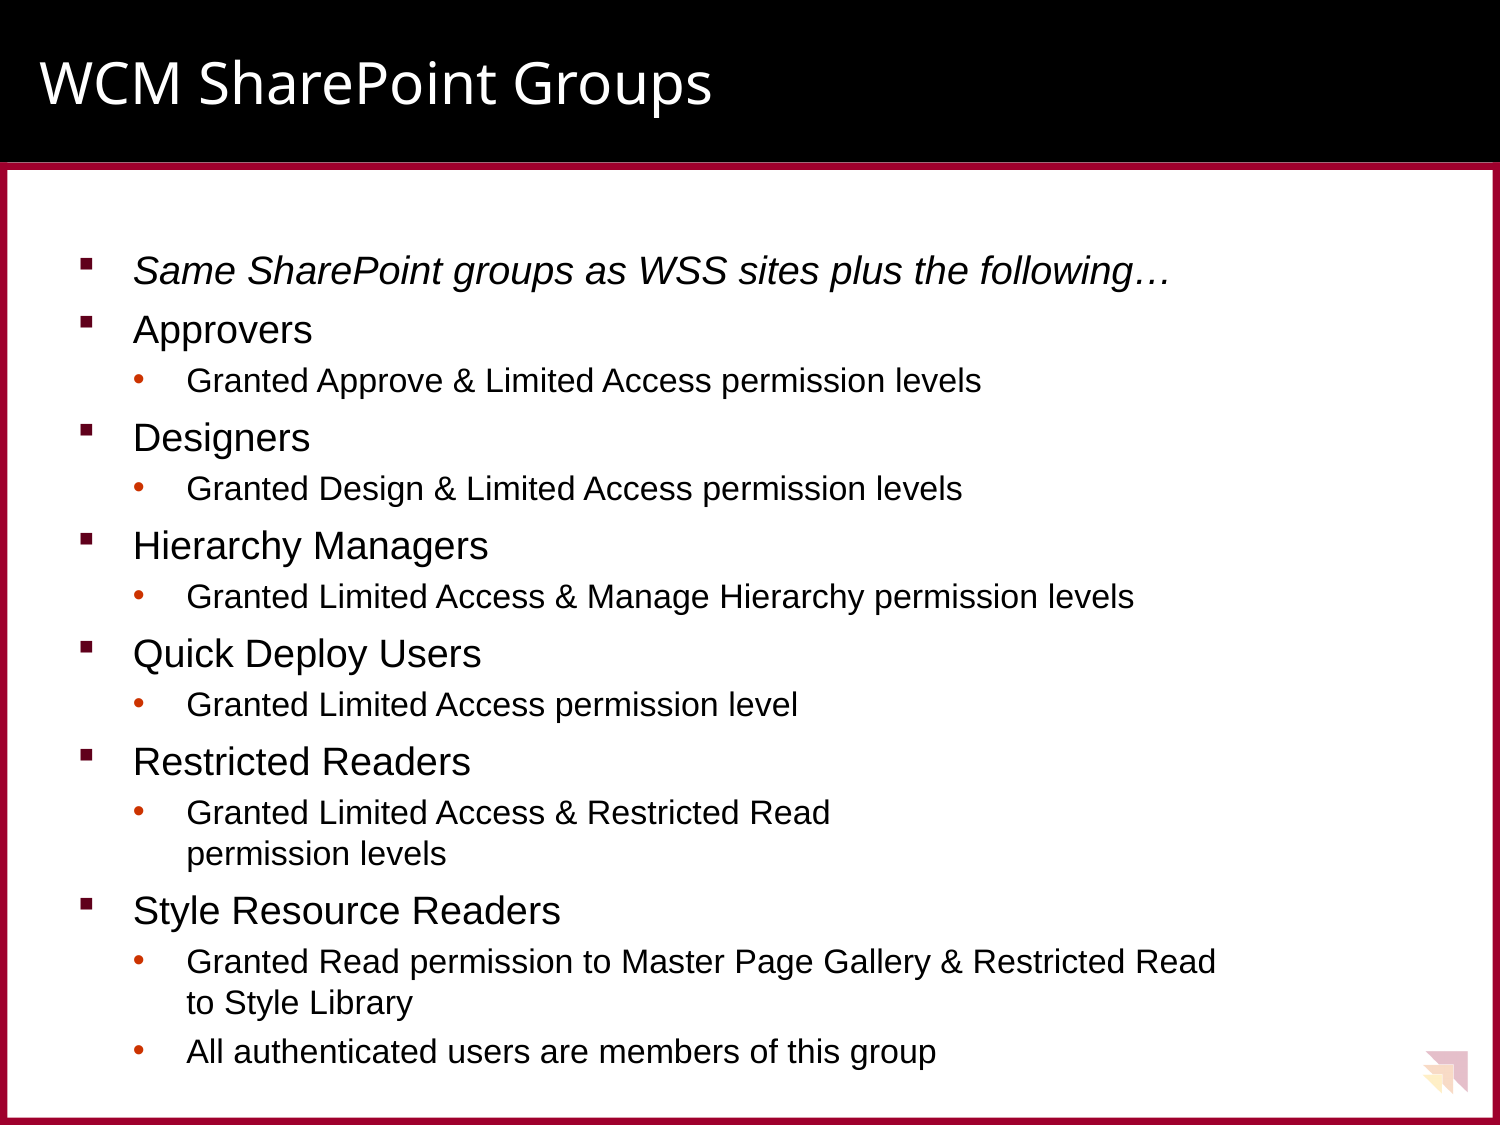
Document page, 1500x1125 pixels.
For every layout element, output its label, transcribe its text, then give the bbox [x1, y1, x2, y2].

list Same SharePoint groups as WSS sites plus the following… Approvers Granted Approve & Limited Access permission levels Designers Granted Design & Limited Access permission levels Hierarchy Managers Granted Limited Access & Manage Hierarchy permission levels Quick Deploy Users Granted Limited Access permission level Restricted Readers Granted Limited Access & Restricted Read permission levels Style Resource Readers Granted Read permission to Master Page Gallery & Restricted Read to Style Library All authenticated users are members of this group [62, 237, 1438, 1088]
title WCM SharePoint Groups [24, 12, 1438, 150]
